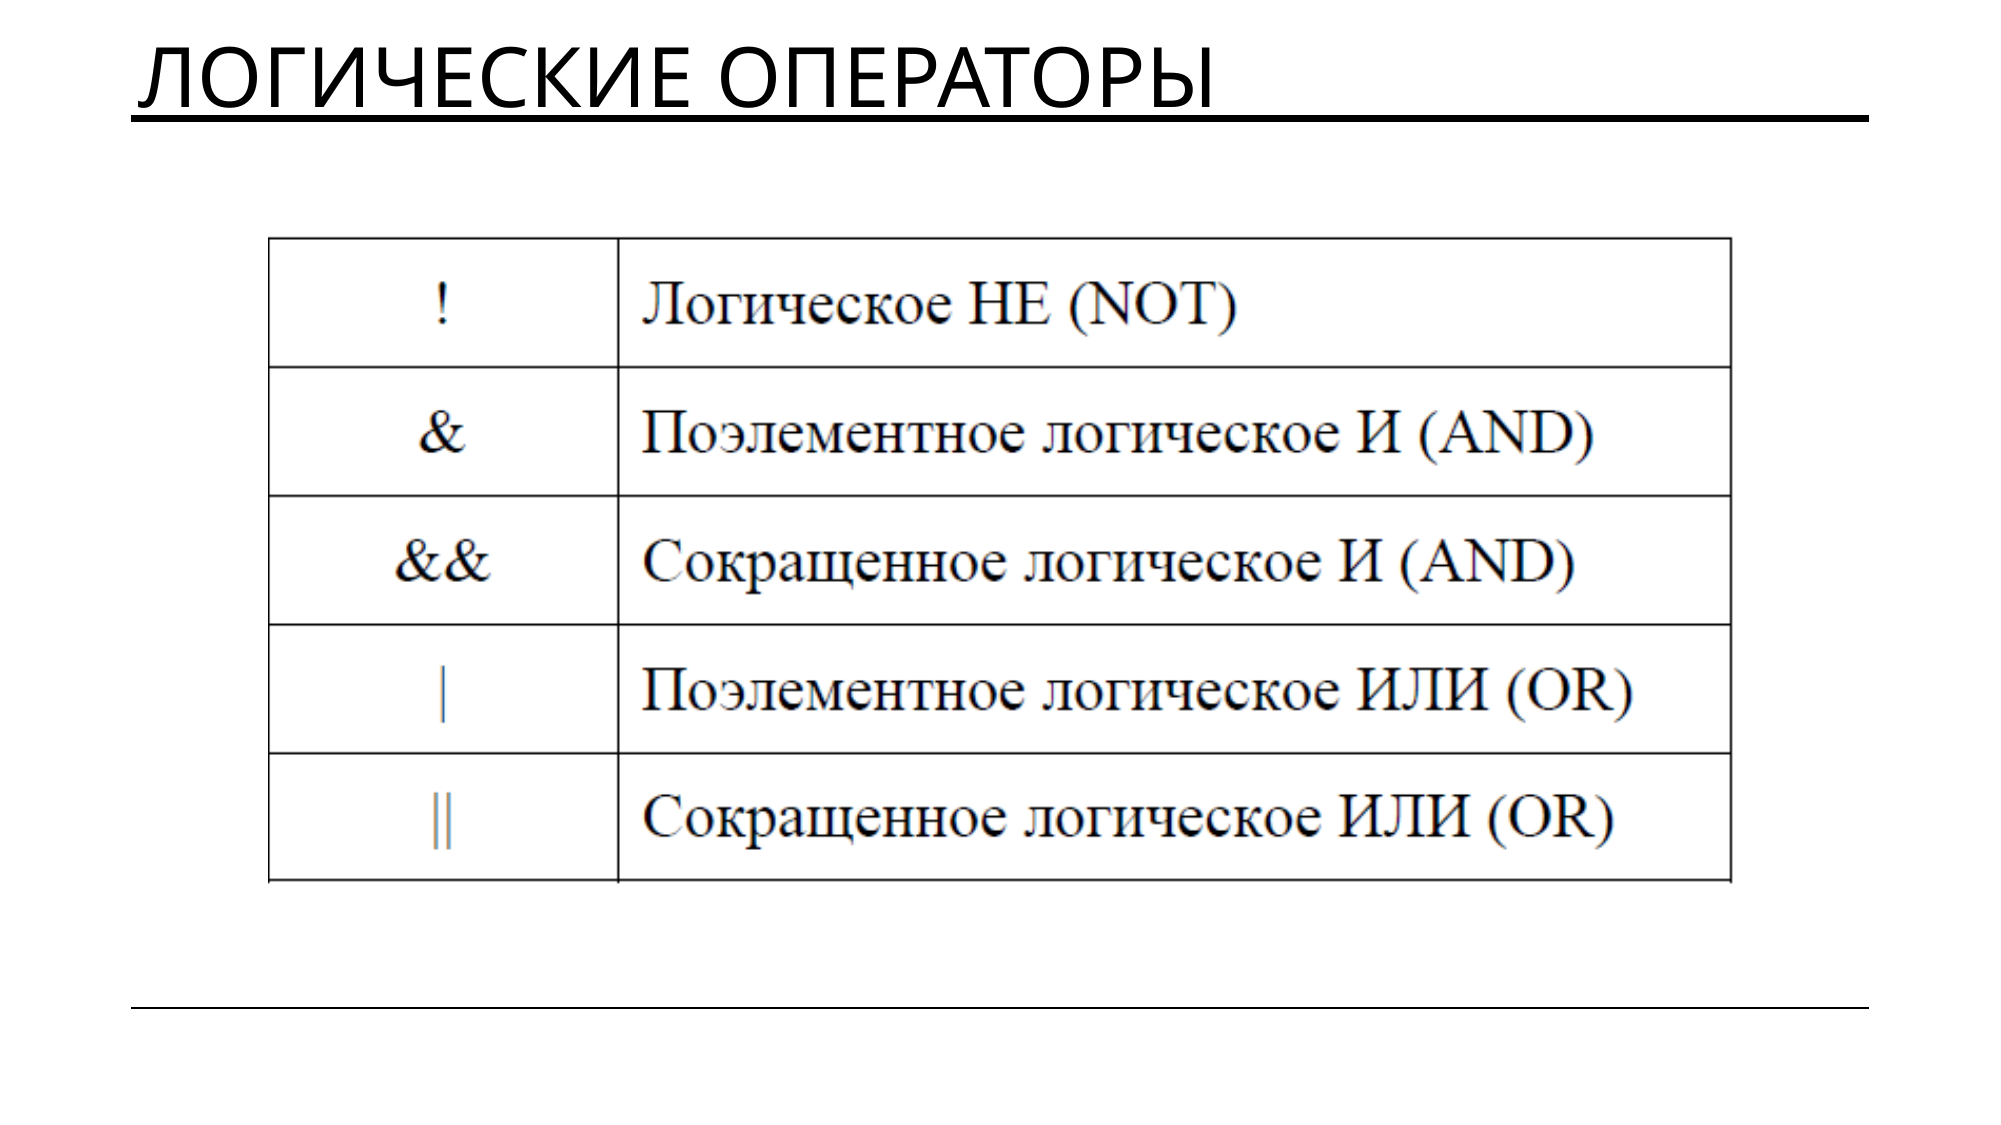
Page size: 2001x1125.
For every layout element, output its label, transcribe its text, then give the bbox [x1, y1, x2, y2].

title Логические операторы [123, 16, 1877, 133]
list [268, 221, 1741, 890]
